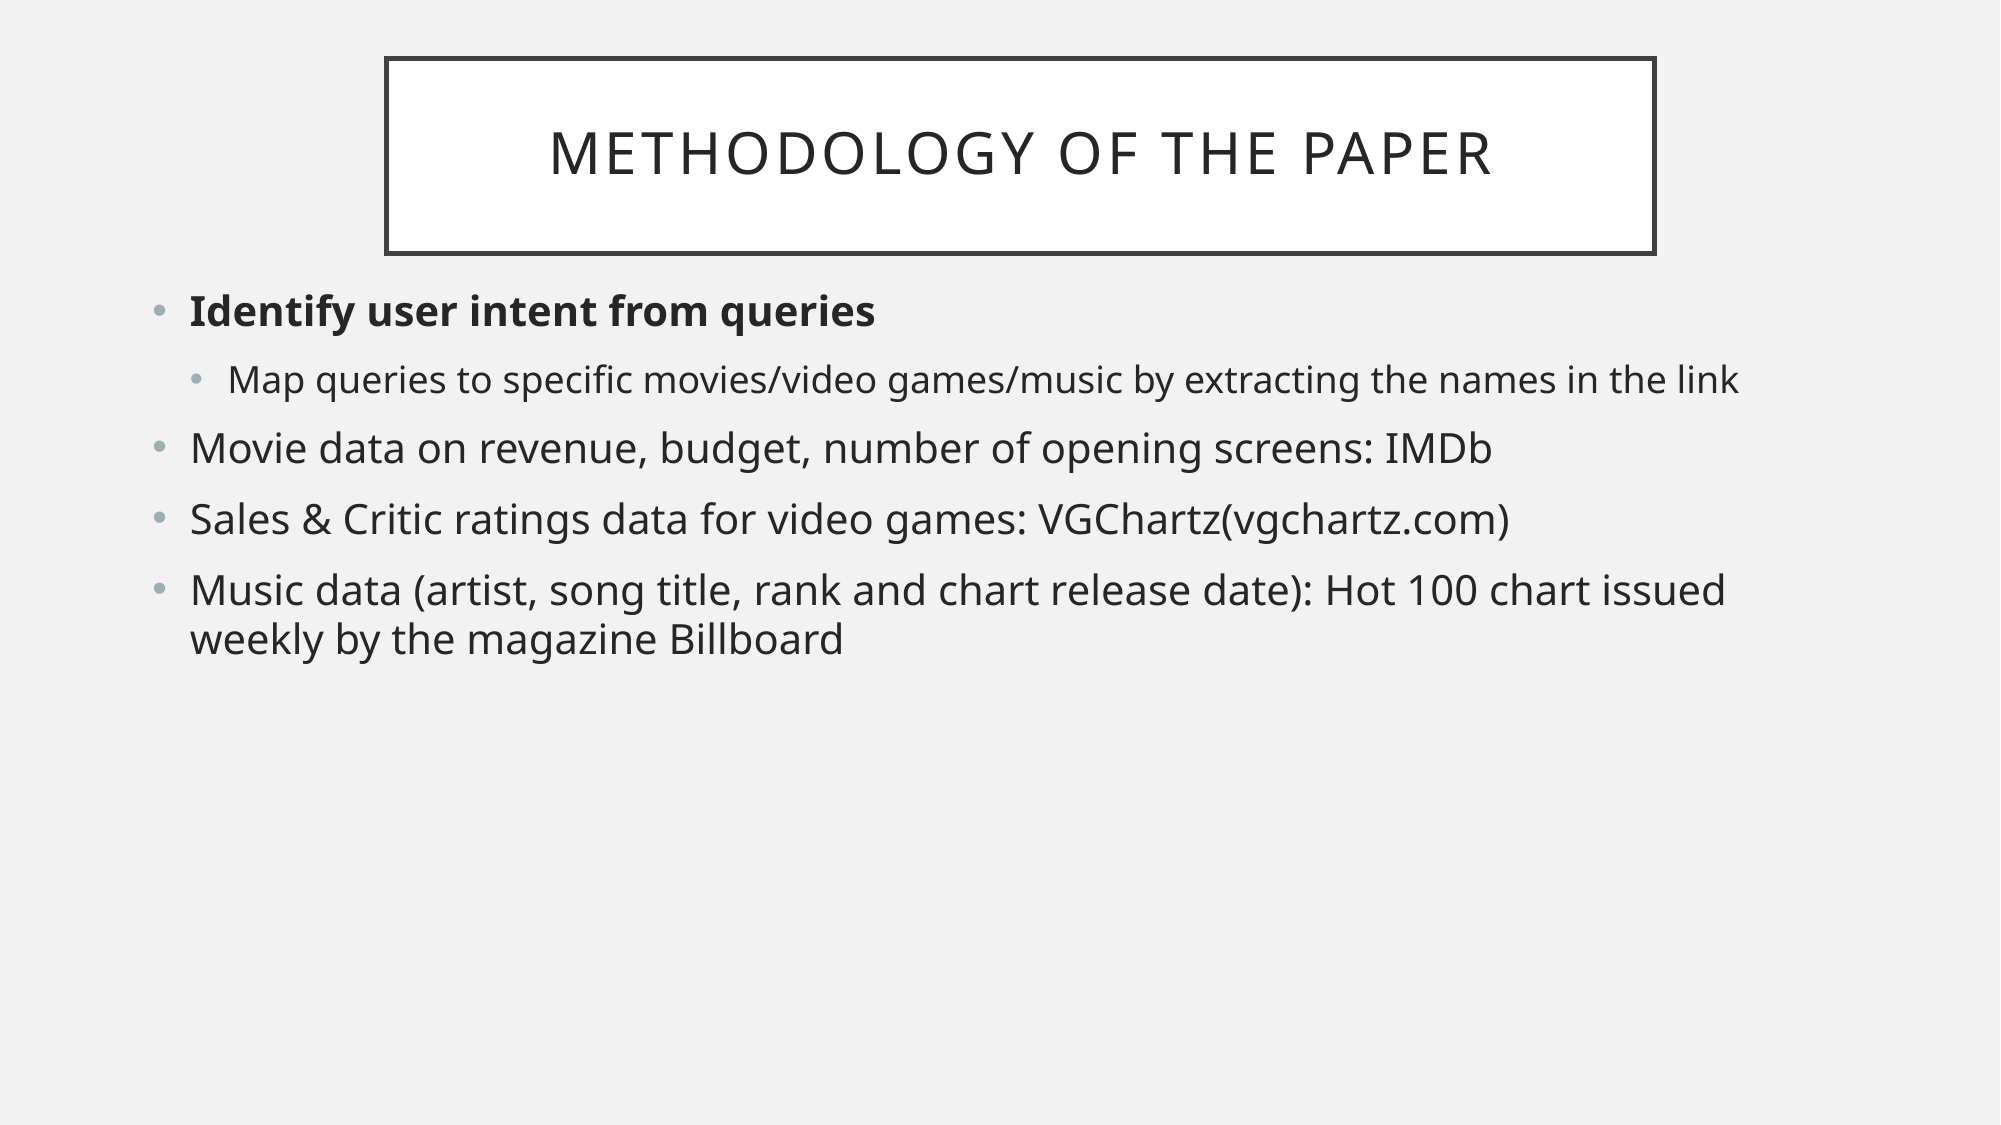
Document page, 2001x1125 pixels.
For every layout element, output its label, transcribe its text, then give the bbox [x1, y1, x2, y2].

title Methodology of the paper [384, 56, 1657, 256]
list Identify user intent from queries Map queries to specific movies/video games/music by extracting the names in the link Movie data on revenue, budget, number of opening screens: IMDb Sales & Critic ratings data for video games: VGChartz(vgchartz.com) Music data (artist, song title, rank and chart release date): Hot 100 chart issued weekly by the magazine Billboard [137, 277, 1863, 992]
